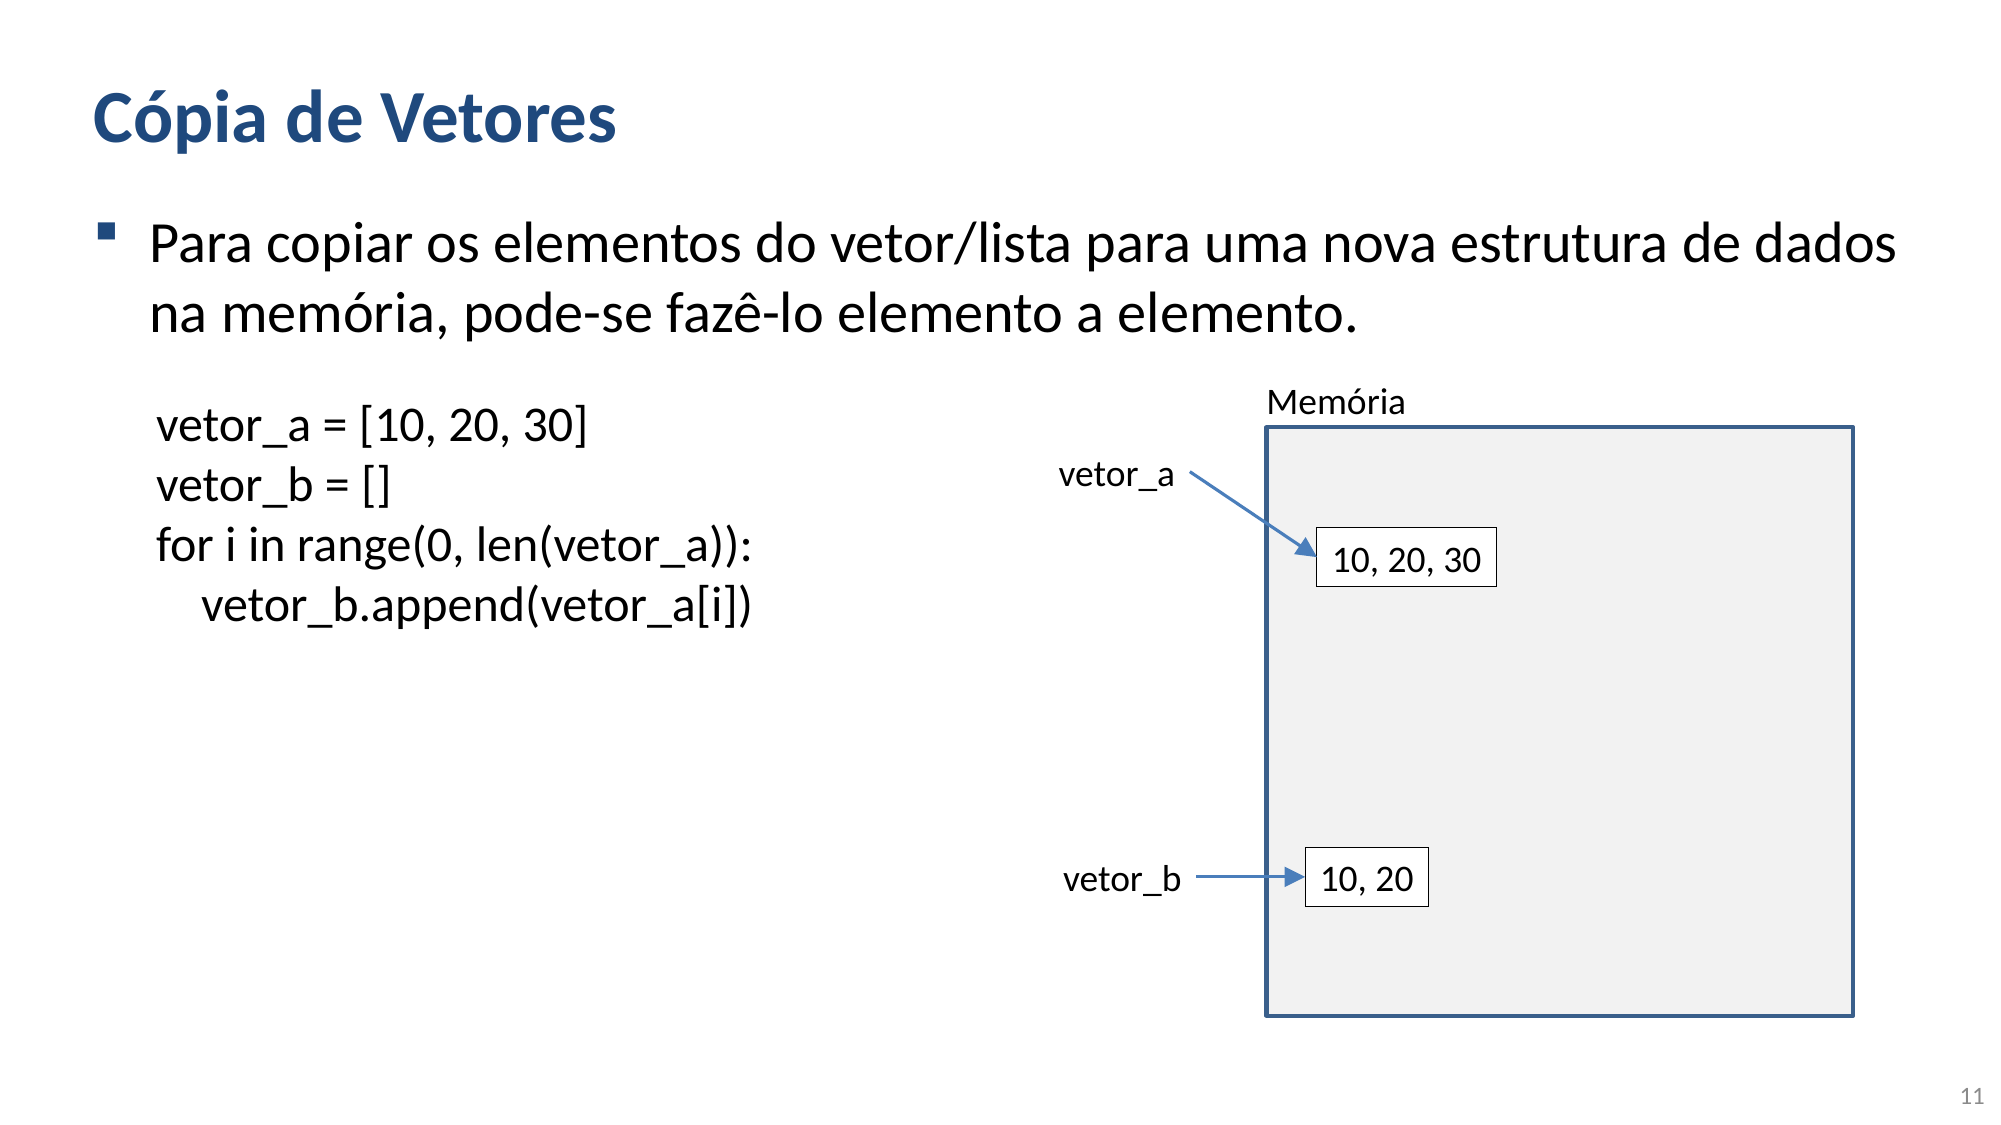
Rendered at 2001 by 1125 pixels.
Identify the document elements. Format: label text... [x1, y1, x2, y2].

text_box Memória [1251, 370, 1422, 430]
text_box vetor_a = [10, 20, 30] vetor_b = [] for i in range(0, len(vetor_a)): vetor_b.append(vetor_a[i]) [81, 383, 769, 639]
text_box 11 [1650, 1065, 2000, 1125]
title Cópia de Vetores [78, 19, 1665, 196]
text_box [1047, 846, 1430, 908]
text_box [1264, 425, 1855, 1018]
list Para copiar os elementos do vetor/lista para uma nova estrutura de dados na memória, pode-se fazê-lo elemento a elemento. [78, 196, 1959, 381]
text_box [1042, 441, 1498, 589]
